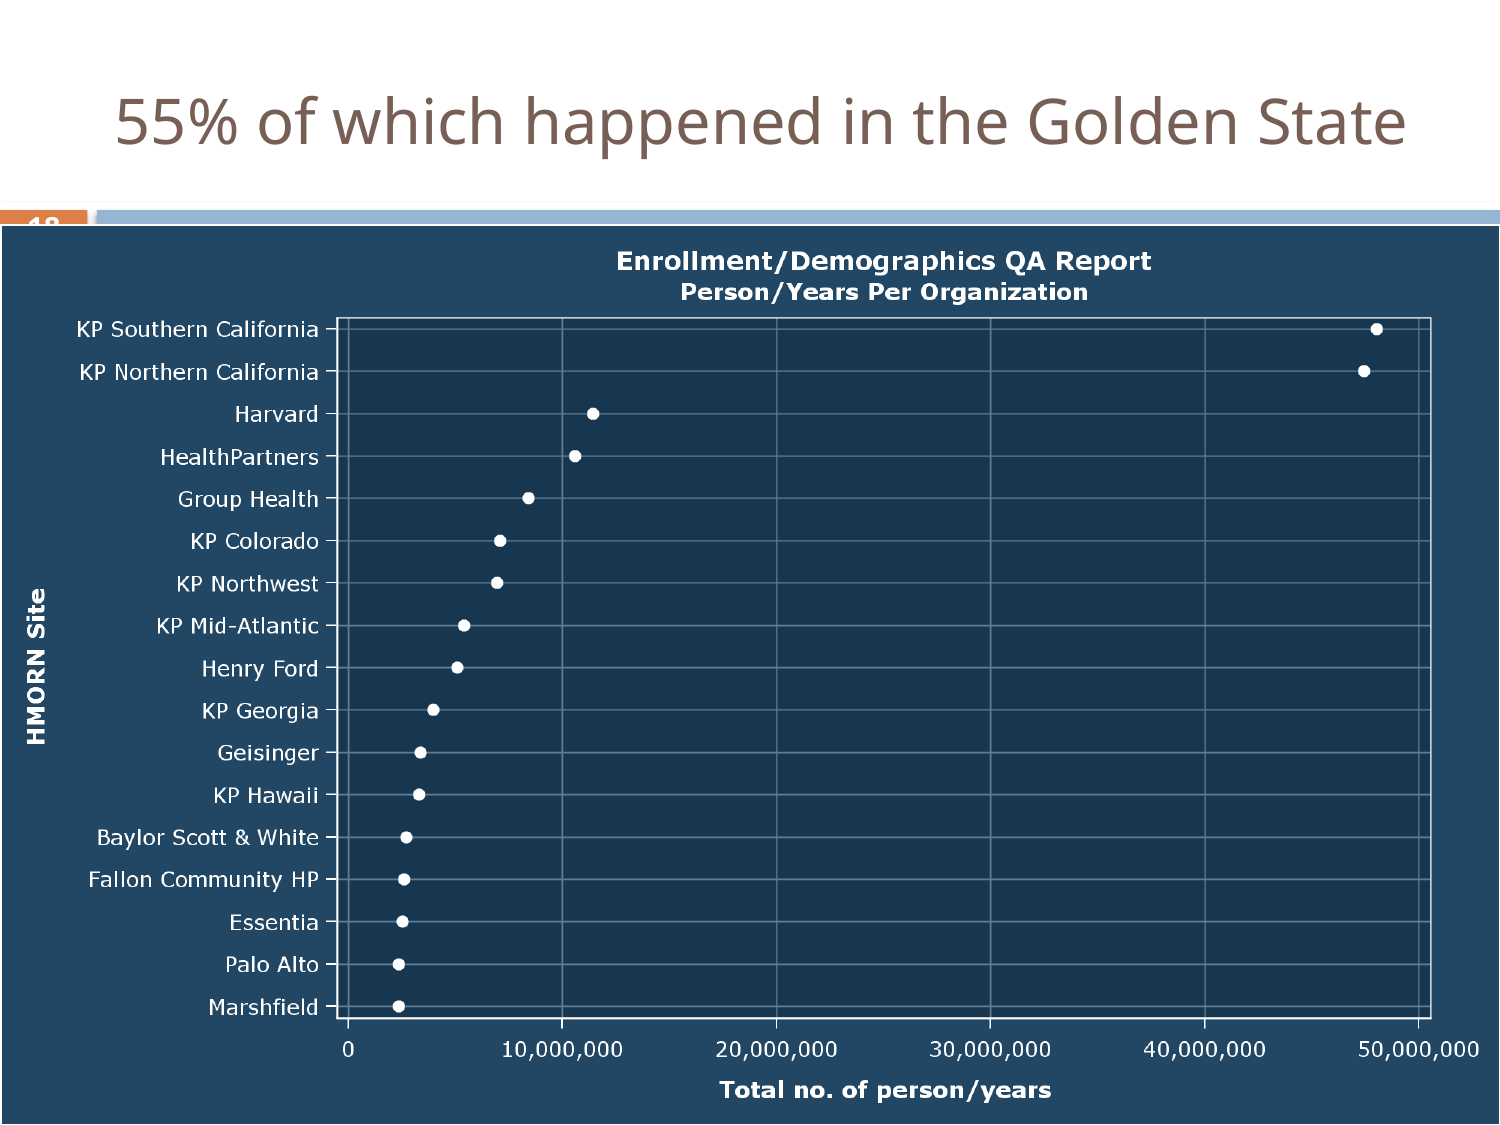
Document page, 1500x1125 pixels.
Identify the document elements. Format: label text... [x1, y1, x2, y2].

title 55% of which happened in the Golden State [99, 37, 1438, 200]
slide_number 18 [0, 208, 88, 224]
picture [0, 224, 1500, 1125]
